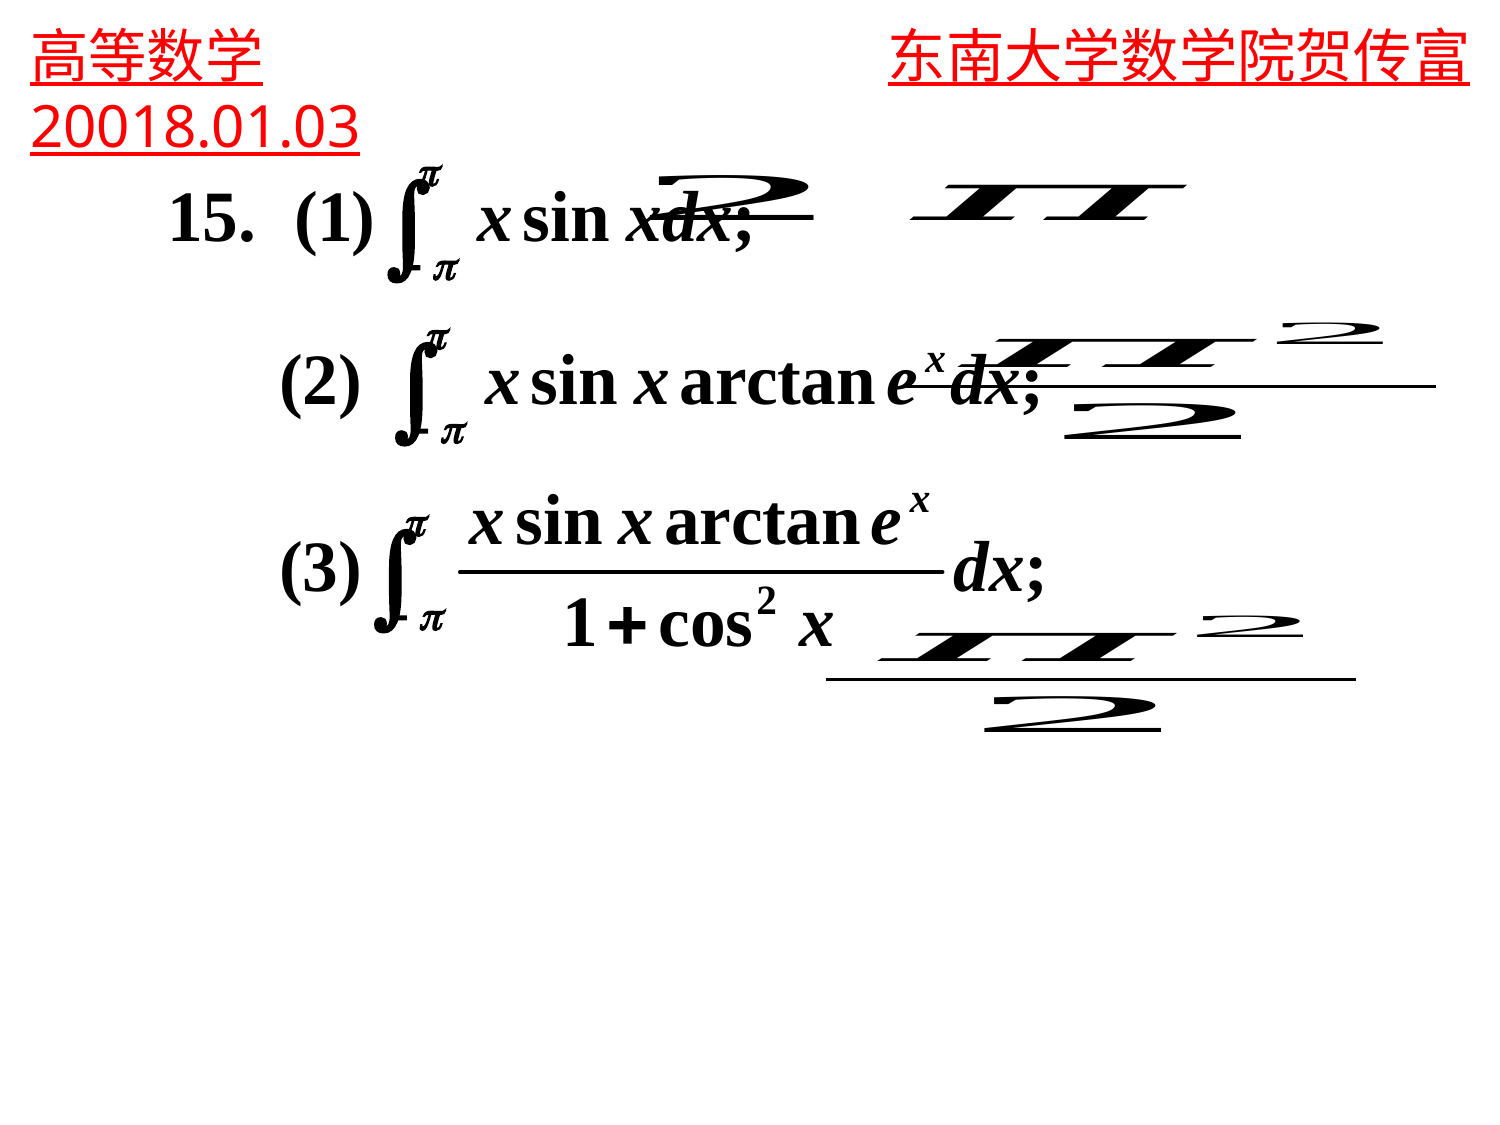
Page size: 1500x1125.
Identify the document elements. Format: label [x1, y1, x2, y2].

picture [160, 139, 1058, 663]
